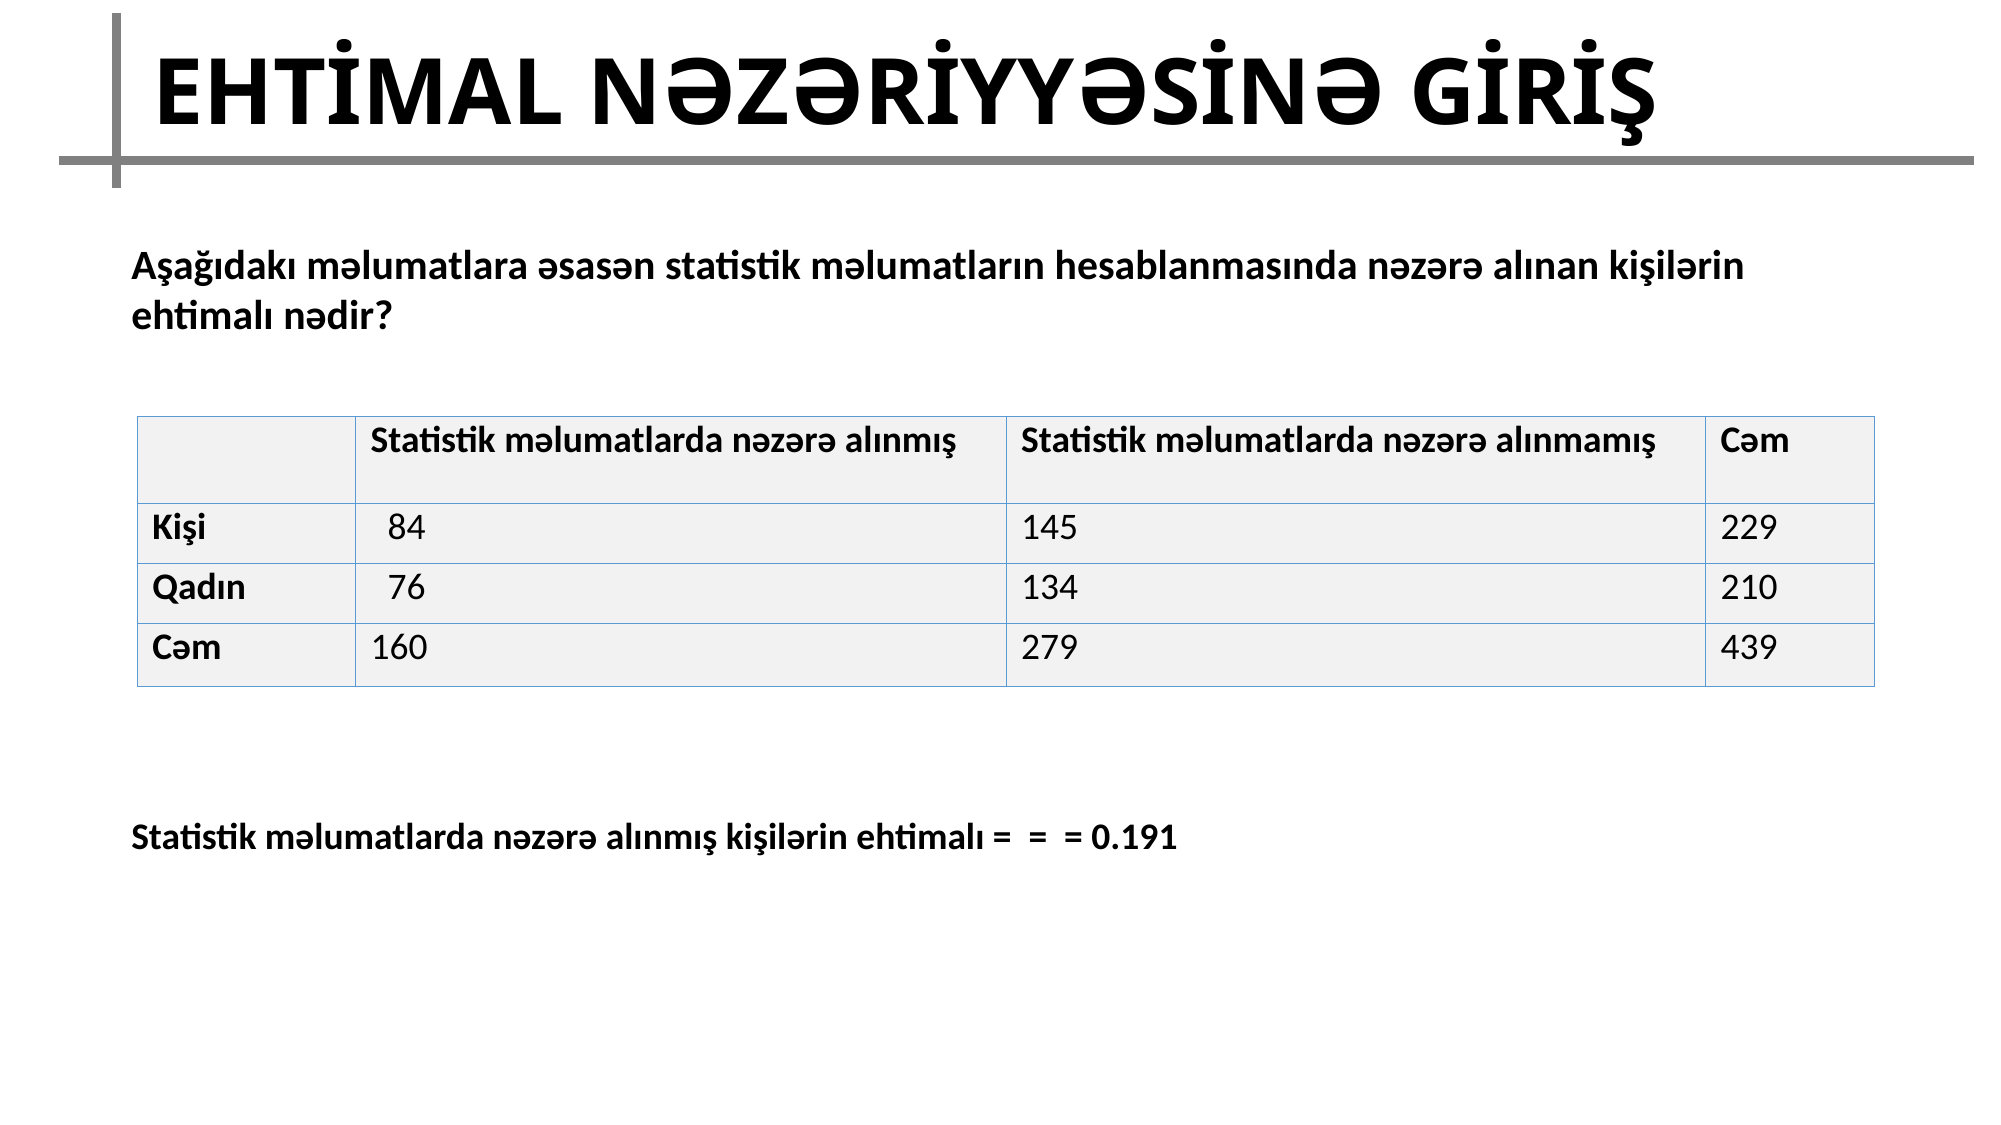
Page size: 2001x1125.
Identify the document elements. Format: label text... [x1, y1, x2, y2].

table_cell 145 [1007, 504, 1705, 563]
table_header [138, 417, 355, 503]
table_header Cəm [1706, 417, 1874, 503]
table_cell 76 [356, 564, 1006, 623]
table_cell 84 [356, 504, 1006, 563]
table_header Statistik məlumatlarda nəzərə alınmamış [1007, 417, 1705, 503]
table_cell Qadın [138, 564, 355, 623]
table_cell Cəm [138, 624, 355, 686]
table_cell 279 [1007, 624, 1705, 686]
table_header Statistik məlumatlarda nəzərə alınmış [356, 417, 1006, 503]
table_cell 160 [356, 624, 1006, 686]
table_cell 229 [1706, 504, 1874, 563]
text_box EHTİMAL NƏZƏRİYYƏSİNƏ GİRİŞ [137, 25, 1974, 150]
table_cell Kişi [138, 504, 355, 563]
table_cell 210 [1706, 564, 1874, 623]
text_box Aşağıdakı məlumatlara əsasən statistik məlumatların hesablanmasında nəzərə alınan kişilərin ehtimalı nədir? [116, 230, 1875, 346]
table_cell 439 [1706, 624, 1874, 686]
table_cell 134 [1007, 564, 1705, 623]
